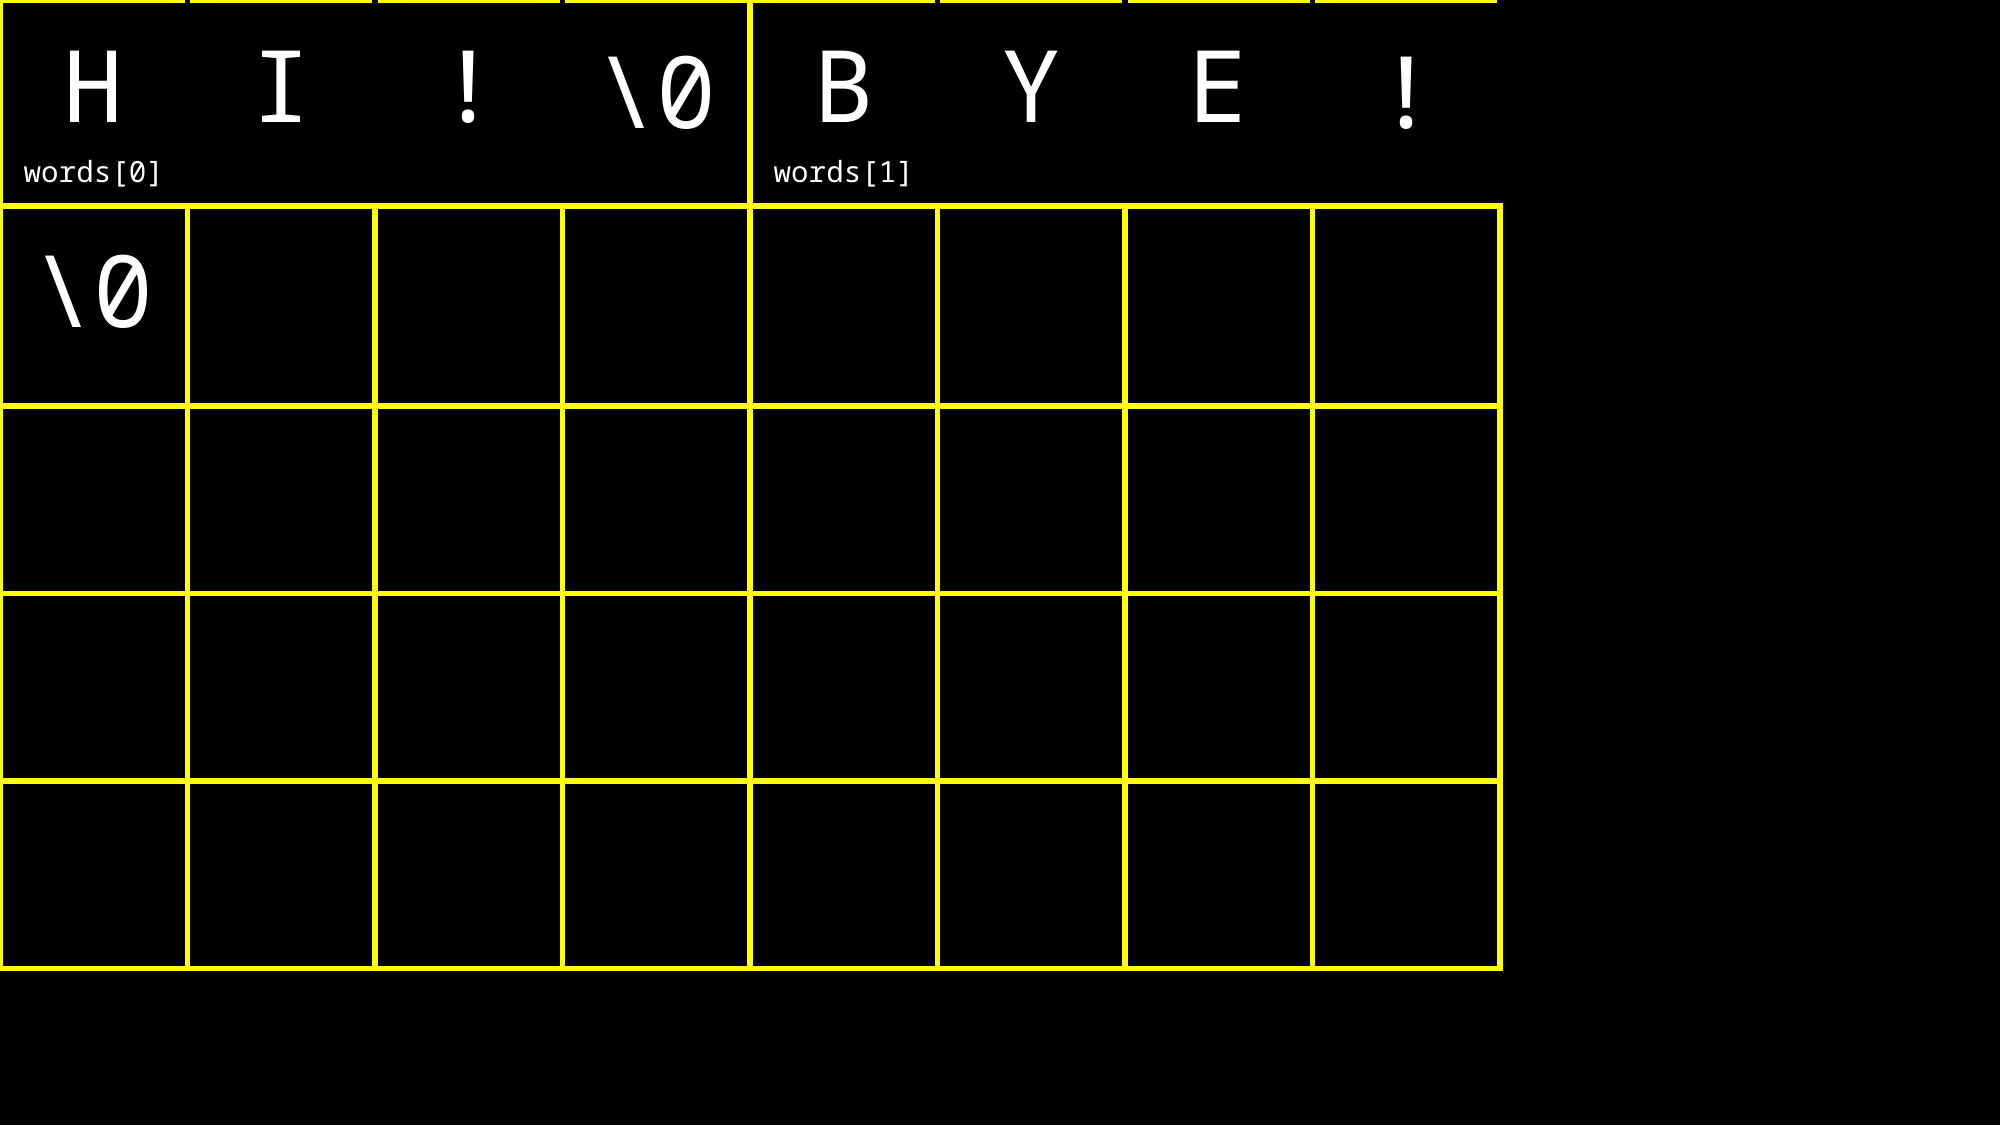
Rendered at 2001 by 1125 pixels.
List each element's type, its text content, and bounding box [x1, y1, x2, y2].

table_cell [1315, 209, 1497, 403]
table_cell [753, 409, 935, 591]
table_cell [940, 209, 1122, 403]
table_cell [3, 784, 185, 966]
table_cell [190, 784, 372, 966]
table_cell [565, 596, 747, 778]
table_cell [1315, 784, 1497, 966]
table_cell [3, 409, 185, 591]
table_cell [1128, 596, 1310, 778]
table_cell [378, 784, 560, 966]
table_cell [1315, 409, 1497, 591]
table_cell [753, 209, 935, 403]
table_header H words[0] [3, 3, 185, 203]
table_cell [753, 784, 935, 966]
table_cell [190, 209, 372, 403]
table_header \0 [565, 3, 747, 203]
table_cell [1128, 209, 1310, 403]
table_cell [190, 596, 372, 778]
table_header ! [1315, 3, 1497, 203]
table_cell [565, 784, 747, 966]
table_header ! [378, 3, 560, 203]
table_cell [1128, 409, 1310, 591]
table_cell [940, 409, 1122, 591]
table_header B words[1] [753, 3, 935, 203]
table_cell [1128, 784, 1310, 966]
table_cell \0 [3, 209, 185, 403]
table_cell [565, 209, 747, 403]
table_header Y [940, 3, 1122, 203]
table_cell [378, 409, 560, 591]
table_cell [565, 409, 747, 591]
table_cell [753, 596, 935, 778]
table_cell [3, 596, 185, 778]
table_cell [1315, 596, 1497, 778]
table_cell [378, 596, 560, 778]
table_cell [378, 209, 560, 403]
table_cell [940, 784, 1122, 966]
table_header E [1128, 3, 1310, 203]
table_cell [190, 409, 372, 591]
table_header I [190, 3, 372, 203]
table_cell [940, 596, 1122, 778]
